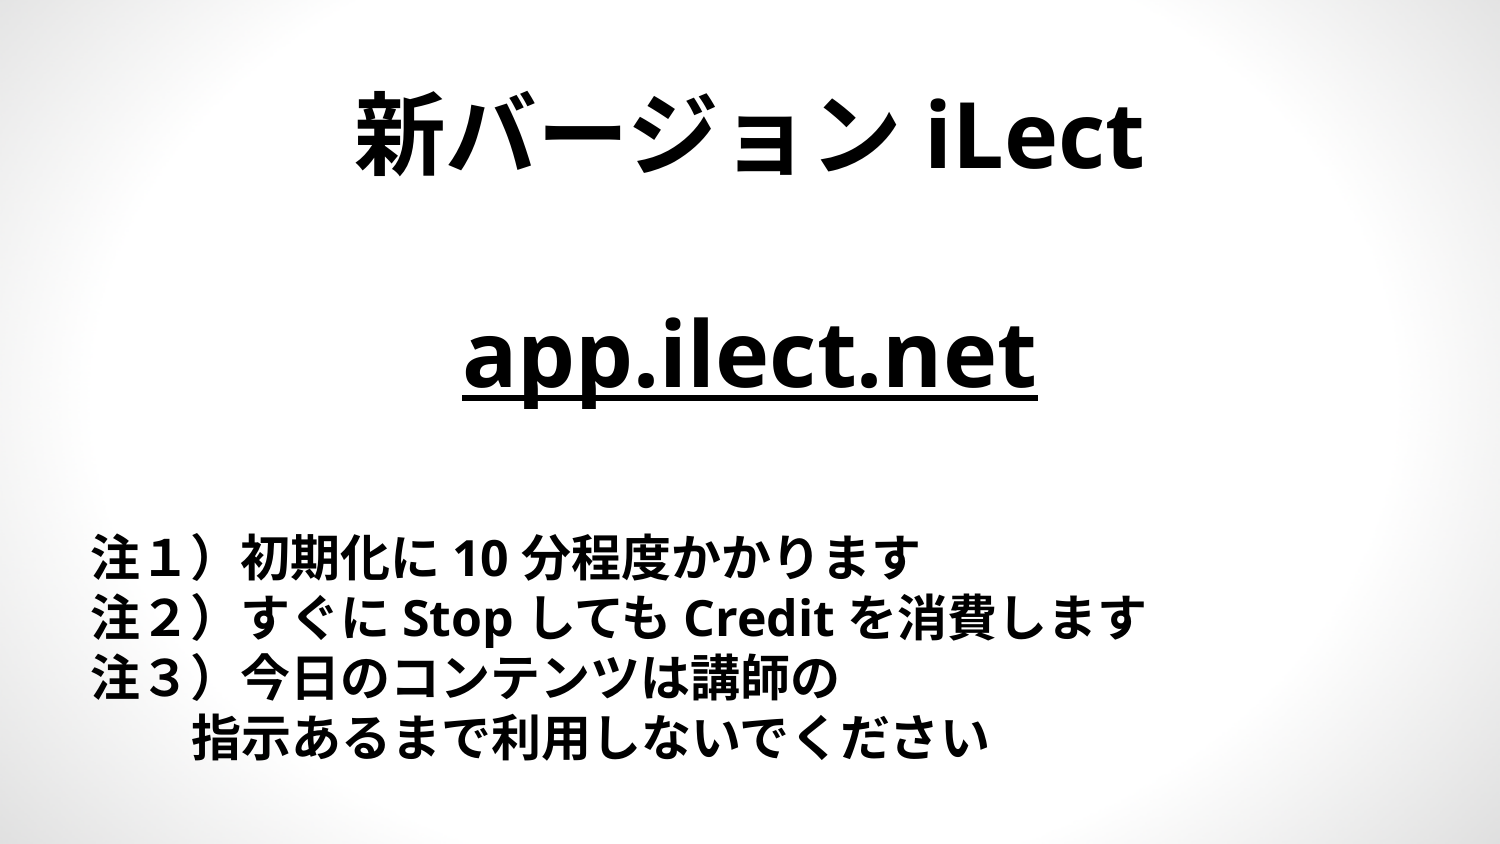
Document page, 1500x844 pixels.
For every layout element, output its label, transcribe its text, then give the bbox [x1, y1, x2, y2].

picture [0, 0, 1500, 844]
title 新バージョンiLect app.ilect.net 注１）初期化に10分程度かかります 注２）すぐにStopしてもCreditを消費します 注３）今日のコンテンツは講師の 指示あるまで利用しないでください [75, 351, 1425, 492]
